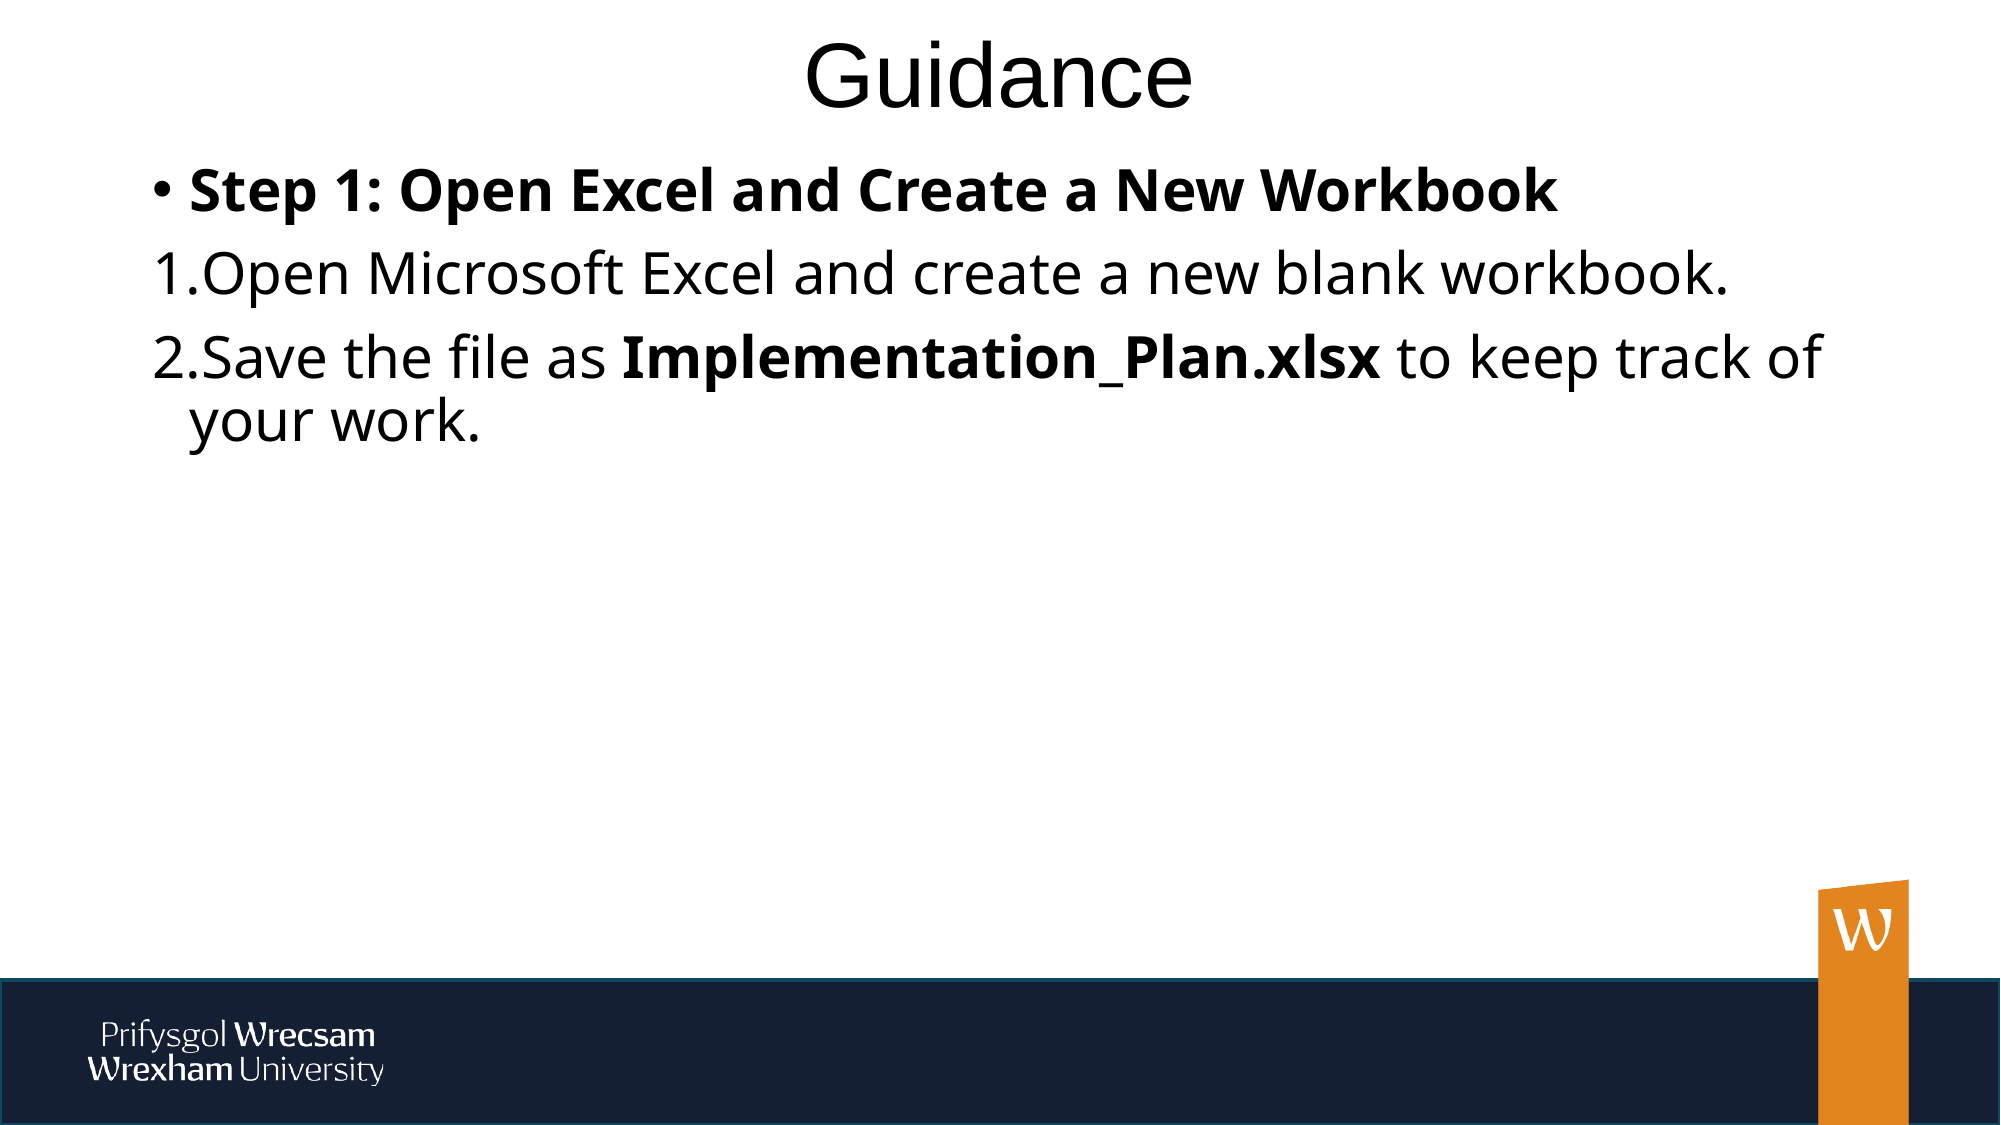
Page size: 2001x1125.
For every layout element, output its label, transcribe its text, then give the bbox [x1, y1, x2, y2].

text_box [0, 978, 1817, 1125]
list Step 1: Open Excel and Create a New Workbook Open Microsoft Excel and create a new blank workbook. Save the file as Implementation_Plan.xlsx to keep track of your work. [137, 153, 1863, 978]
picture [87, 1019, 384, 1086]
title Guidance [137, 3, 1863, 153]
text_box [1909, 978, 2000, 1125]
picture [1817, 879, 1909, 1125]
